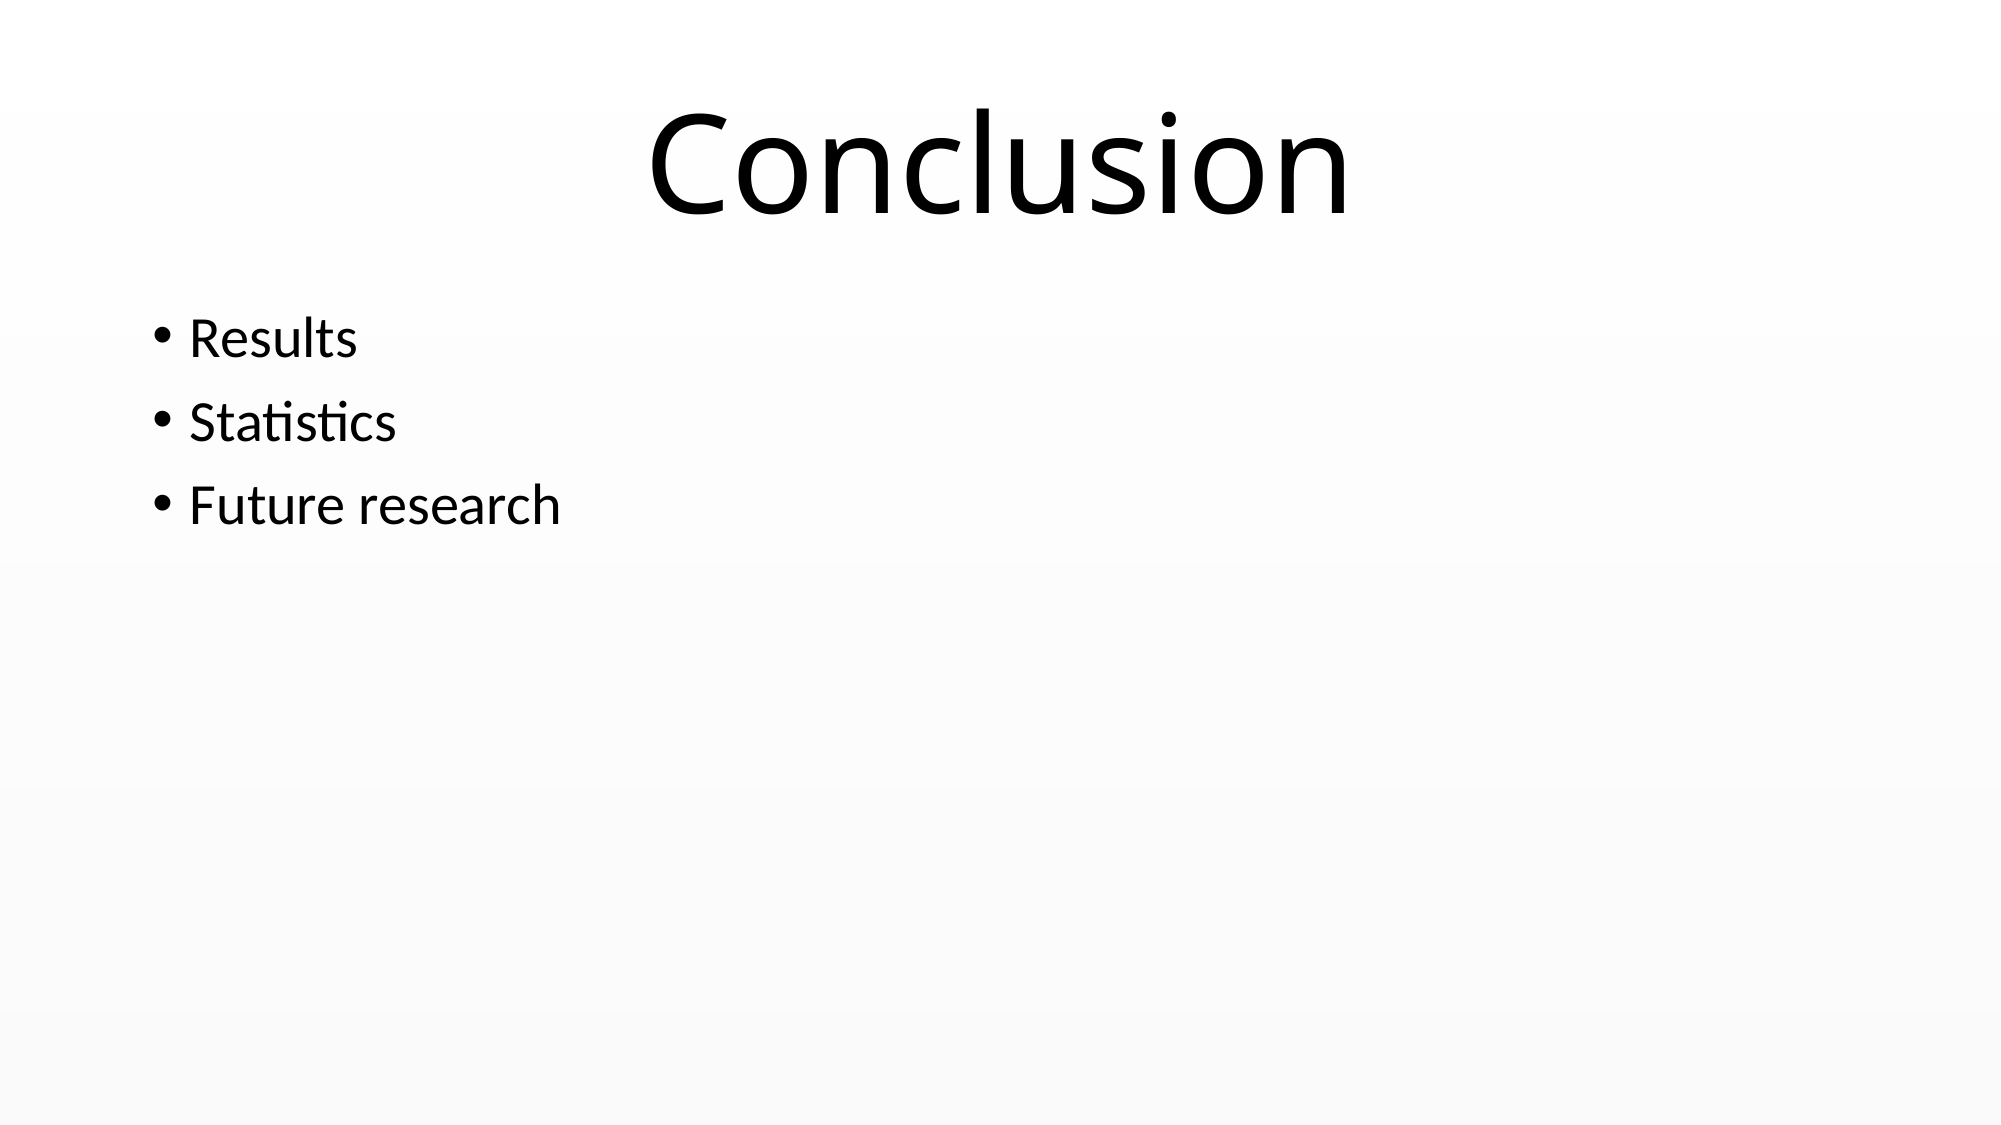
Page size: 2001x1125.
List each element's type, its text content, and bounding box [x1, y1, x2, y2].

title Conclusion [137, 59, 1863, 278]
list Results Statistics Future research [137, 299, 1863, 1014]
